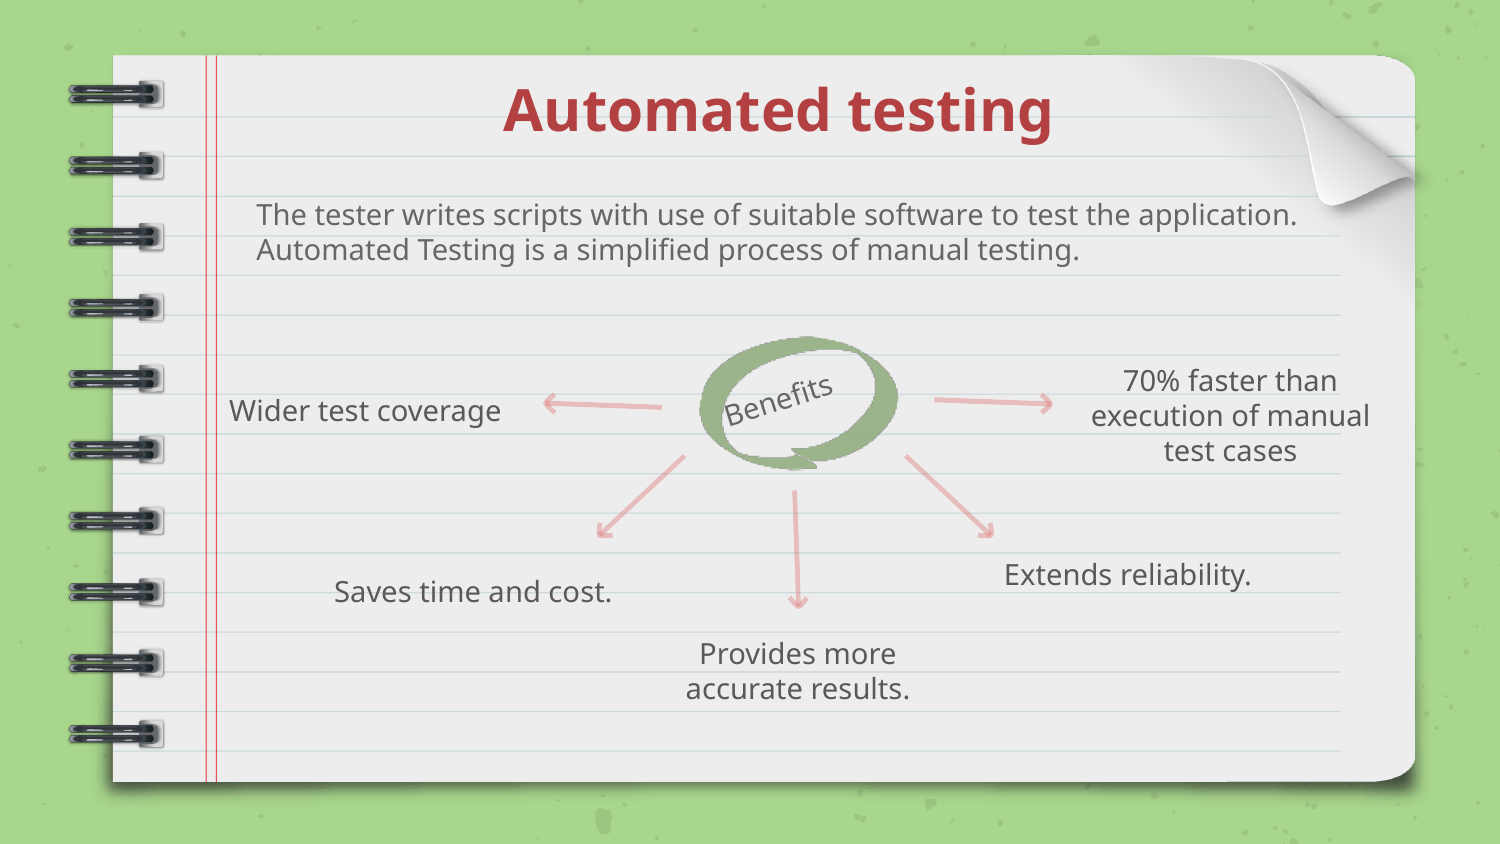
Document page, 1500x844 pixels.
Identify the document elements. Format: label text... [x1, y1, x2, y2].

text_box The tester writes scripts with use of suitable software to test the application. Automated Testing is a simplified process of manual testing. [241, 181, 1370, 281]
subtitle Provides more accurate results. [635, 624, 961, 716]
title Automated testing [292, 72, 1266, 164]
subtitle Saves time and cost. [311, 544, 636, 637]
subtitle Extends reliability. [966, 544, 1291, 637]
subtitle Wider test coverage [203, 364, 528, 456]
subtitle 70% faster than execution of manual test cases [1068, 364, 1393, 501]
picture [63, 22, 1437, 822]
